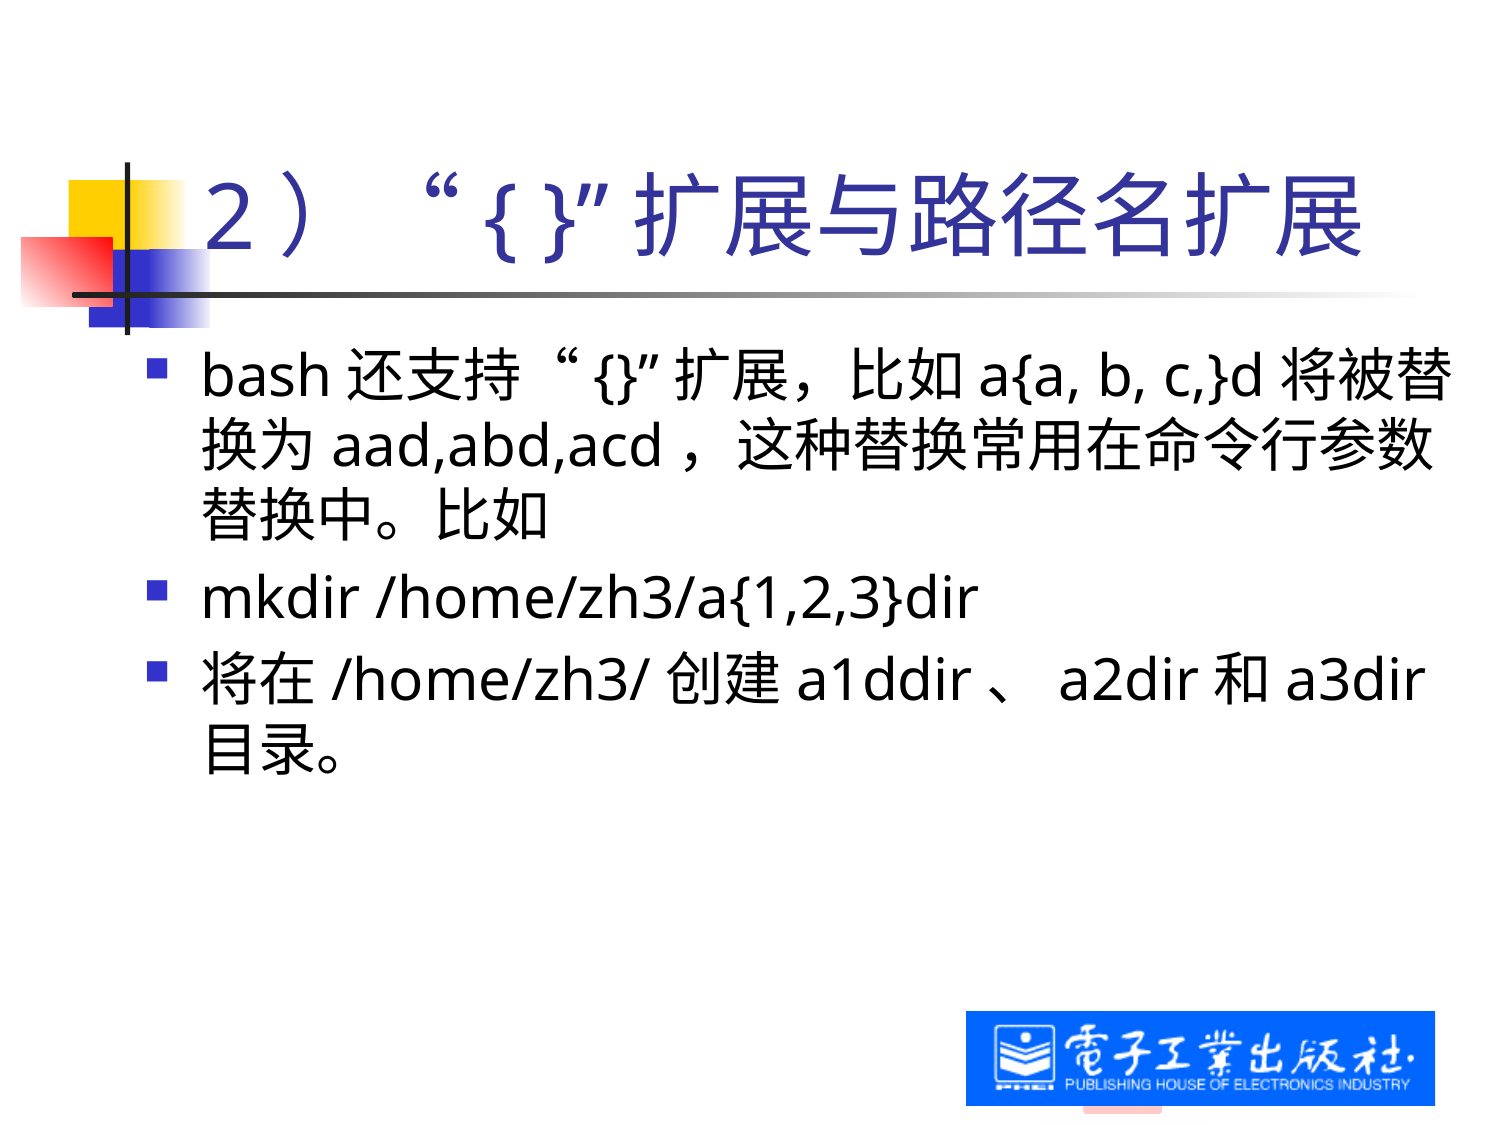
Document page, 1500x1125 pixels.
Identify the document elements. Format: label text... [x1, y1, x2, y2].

picture [966, 1010, 1436, 1125]
list bash还支持“{}”扩展，比如a{a, b, c,}d将被替换为aad,abd,acd，这种替换常用在命令行参数替换中。比如 mkdir /home/zh3/a{1,2,3}dir 将在/home/zh3/创建a1ddir、a2dir和a3dir目录。 [128, 330, 1470, 1007]
title 2）“{ }”扩展与路径名扩展 [188, 34, 1468, 276]
